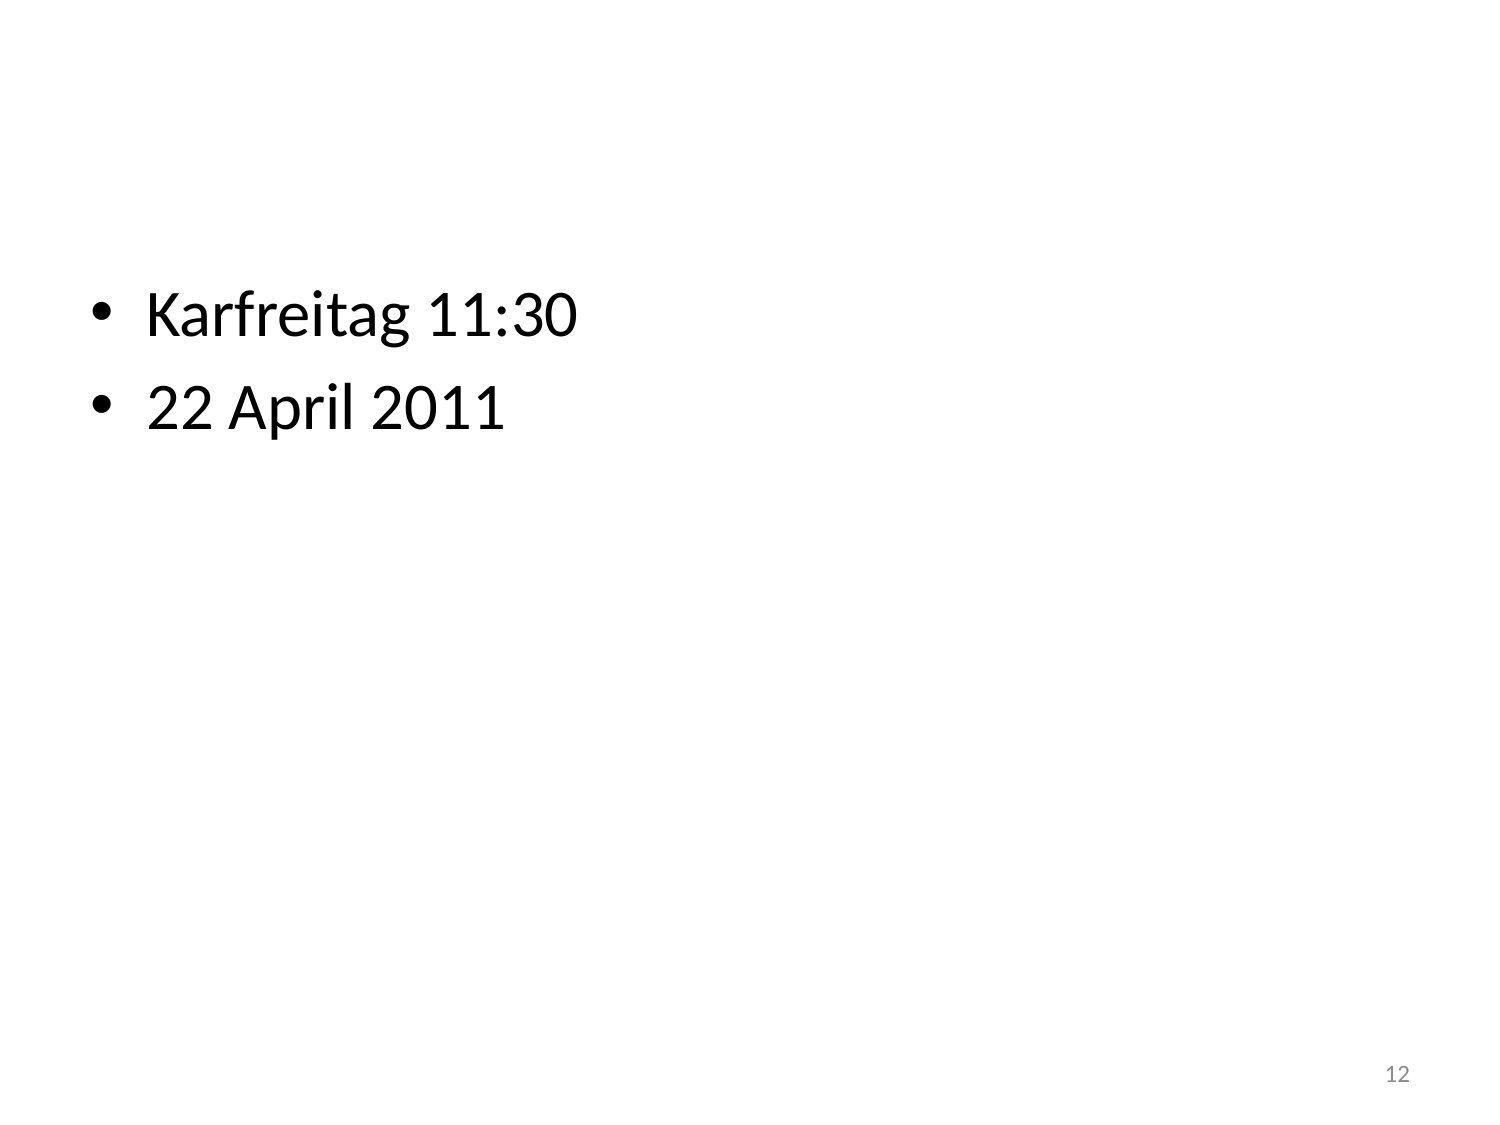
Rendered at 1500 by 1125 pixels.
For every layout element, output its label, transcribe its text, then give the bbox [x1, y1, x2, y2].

list Karfreitag 11:30 22 April 2011 [75, 262, 1425, 1005]
slide_number 12 [1074, 1042, 1425, 1103]
